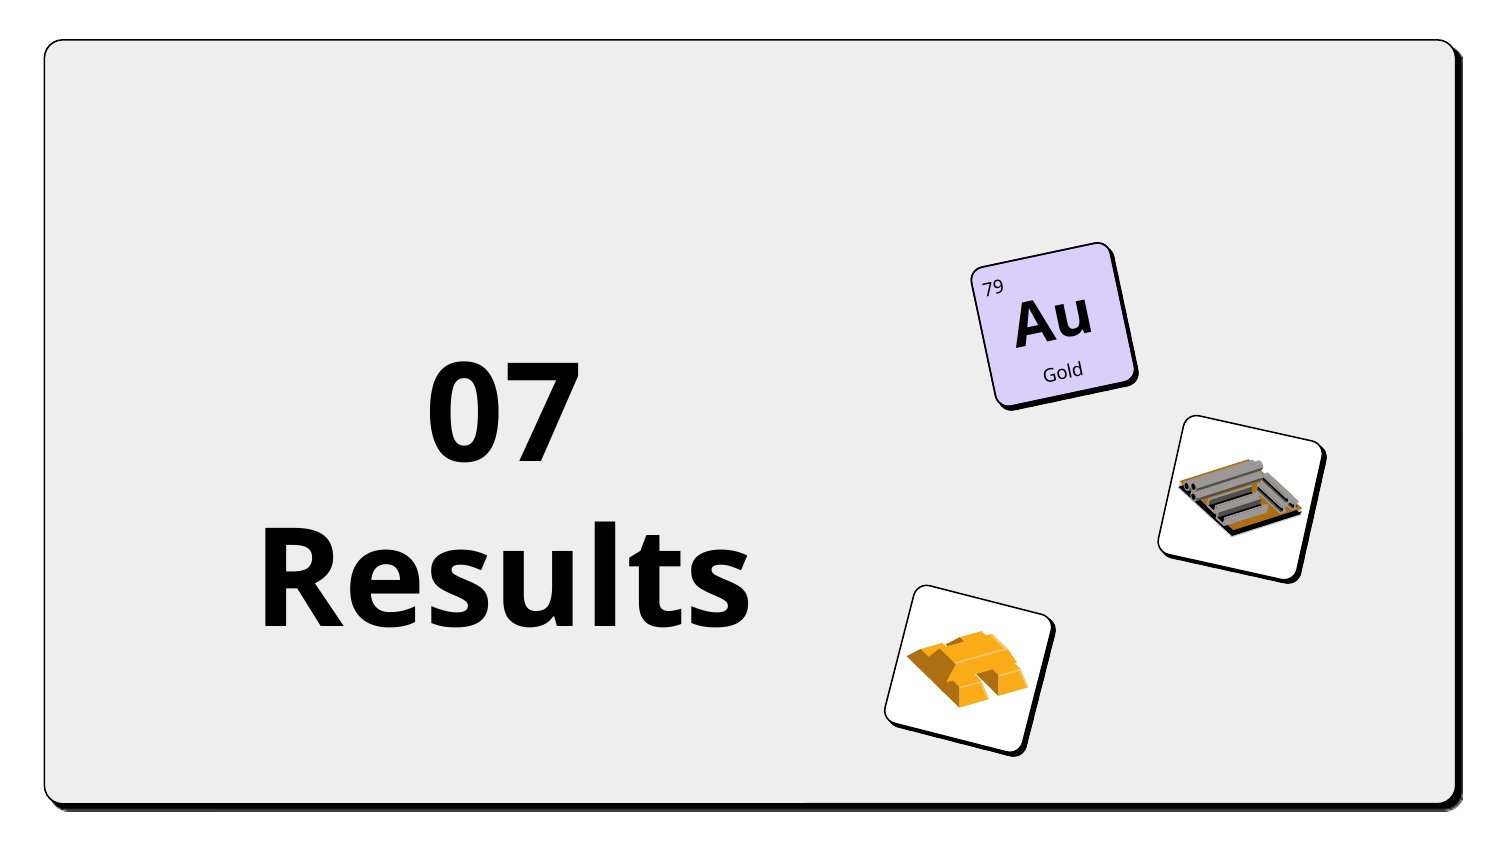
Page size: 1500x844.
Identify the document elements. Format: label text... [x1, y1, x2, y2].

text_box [896, 597, 1040, 740]
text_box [960, 232, 1146, 417]
title 07 Results [104, 454, 904, 669]
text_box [1169, 426, 1312, 569]
